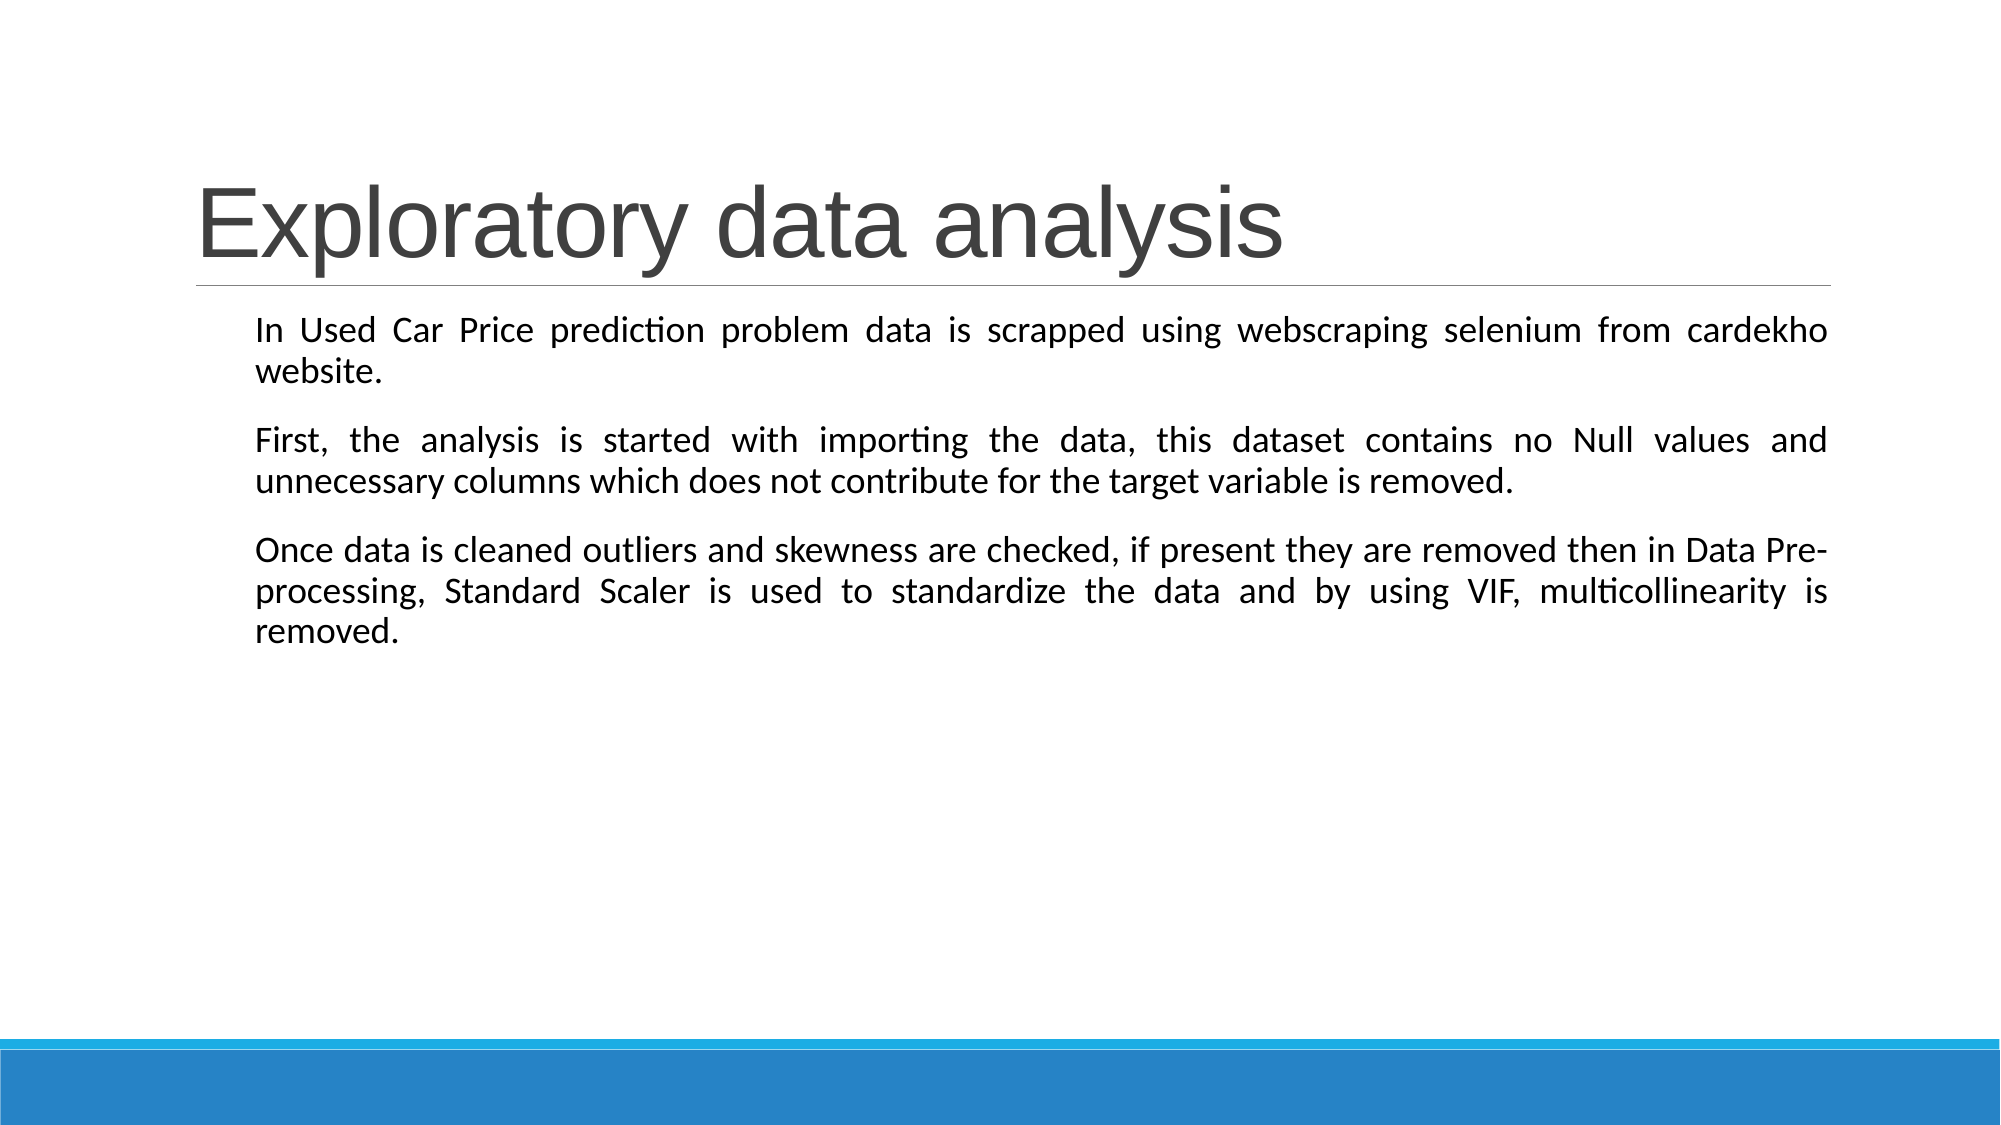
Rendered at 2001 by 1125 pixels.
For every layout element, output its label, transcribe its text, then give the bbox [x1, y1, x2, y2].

title Exploratory data analysis [180, 47, 1830, 285]
list In Used Car Price prediction problem data is scrapped using webscraping selenium from cardekho website. First, the analysis is started with importing the data, this dataset contains no Null values and unnecessary columns which does not contribute for the target variable is removed. Once data is cleaned outliers and skewness are checked, if present they are removed then in Data Pre-processing, Standard Scaler is used to standardize the data and by using VIF, multicollinearity is removed. [180, 302, 1830, 963]
